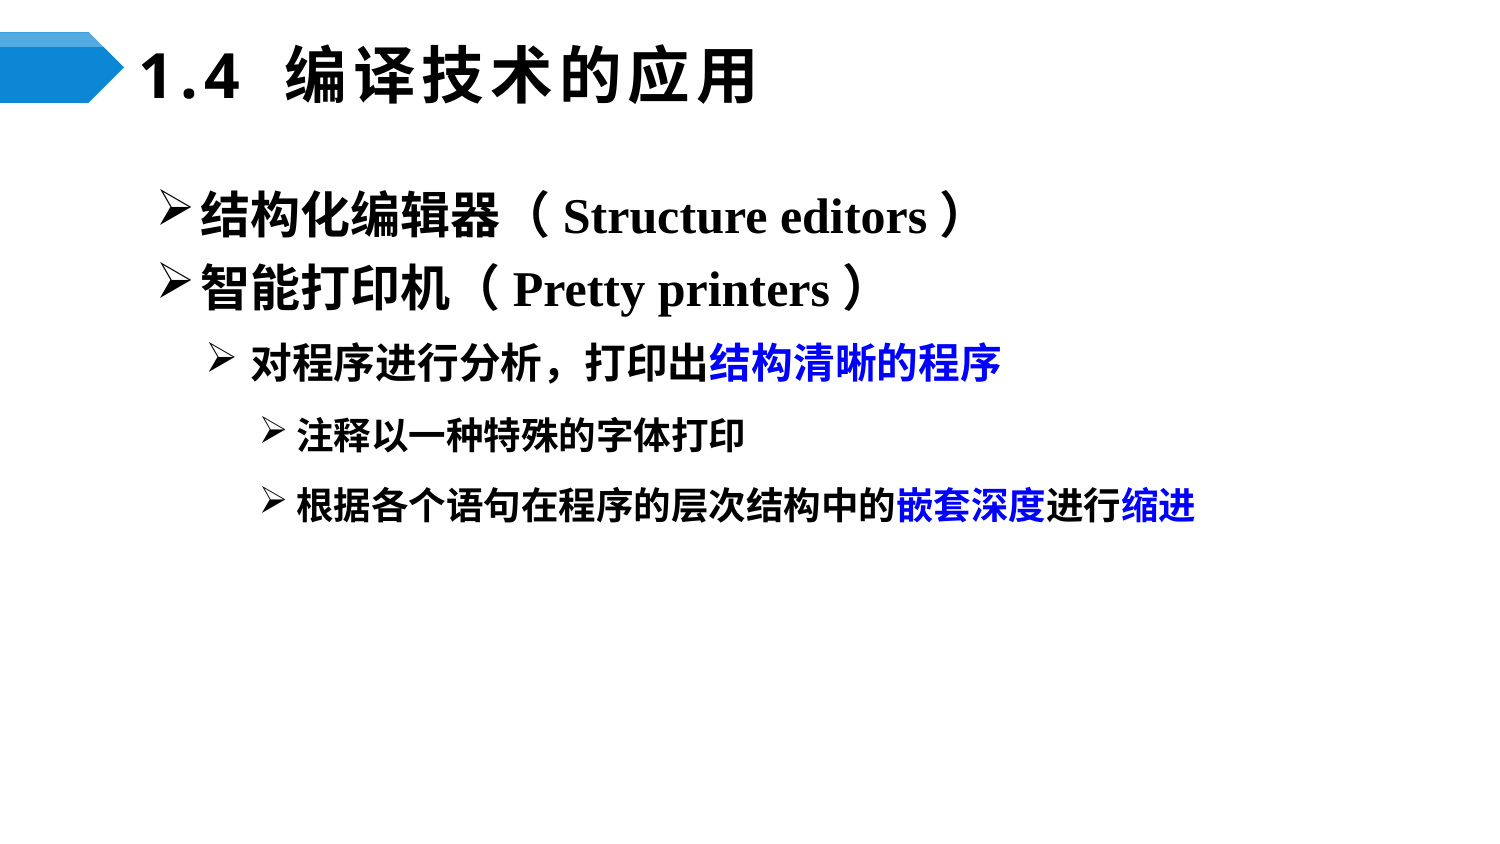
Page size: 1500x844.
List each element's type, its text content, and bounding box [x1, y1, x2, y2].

title 1.4 编译技术的应用 [130, 43, 1425, 103]
list 结构化编辑器（Structure editors） 智能打印机（Pretty printers） 对程序进行分析，打印出结构清晰的程序 注释以一种特殊的字体打印 根据各个语句在程序的层次结构中的嵌套深度进行缩进 [140, 173, 1407, 812]
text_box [0, 31, 125, 104]
